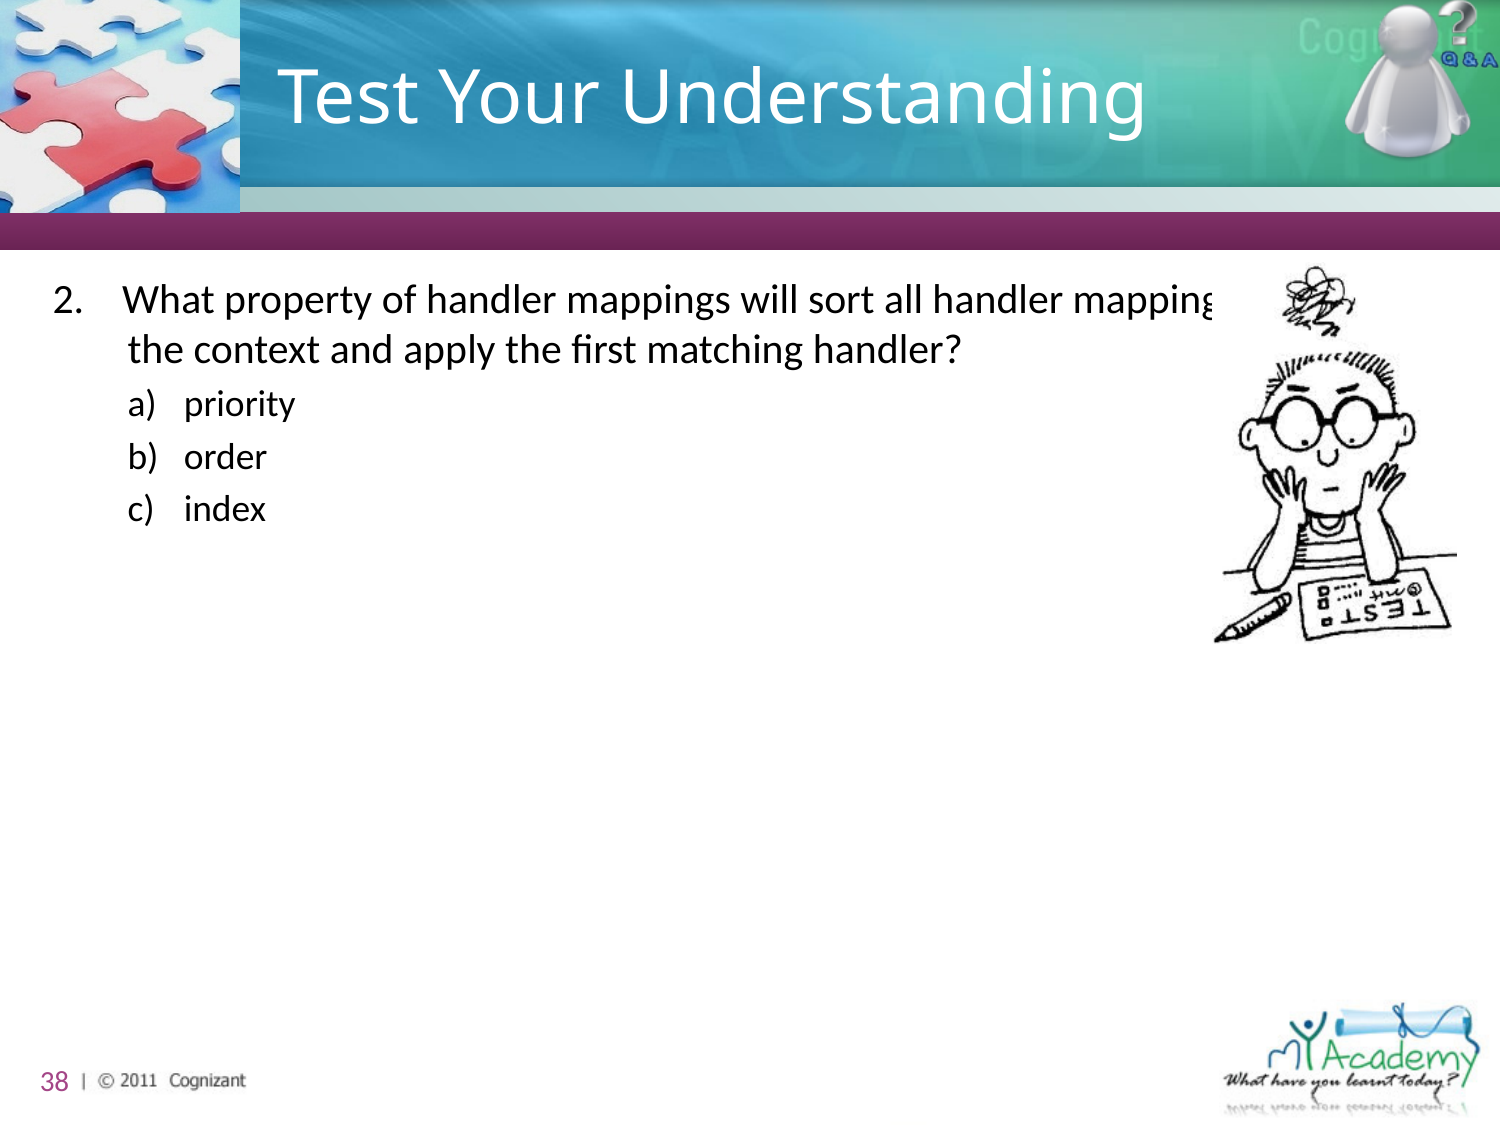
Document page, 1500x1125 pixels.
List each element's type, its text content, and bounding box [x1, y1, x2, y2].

slide_number 38 [24, 1054, 100, 1100]
picture [1345, 0, 1500, 163]
title Test Your Understanding [262, 0, 1500, 188]
picture [0, 250, 1500, 1125]
list 2. What property of handler mappings will sort all handler mappings available in the context and apply the first matching handler? priority order index [37, 263, 1463, 1076]
picture [0, 0, 262, 213]
